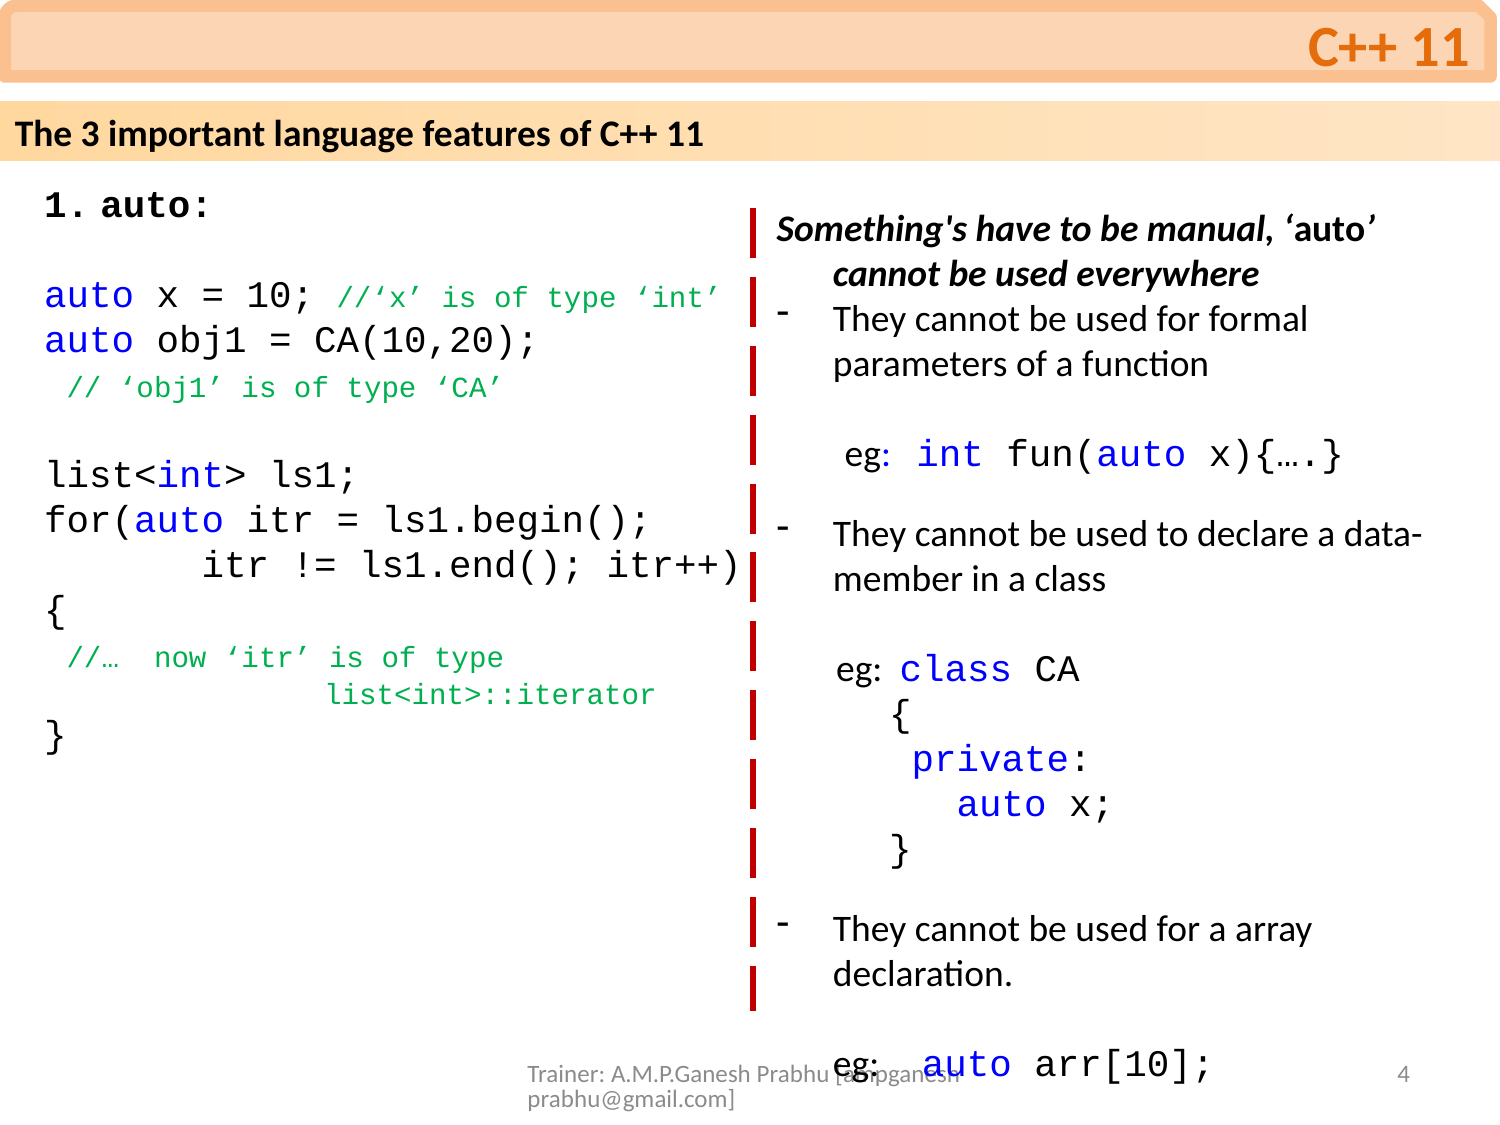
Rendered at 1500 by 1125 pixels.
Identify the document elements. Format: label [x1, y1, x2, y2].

text_box [0, 5, 1500, 1101]
